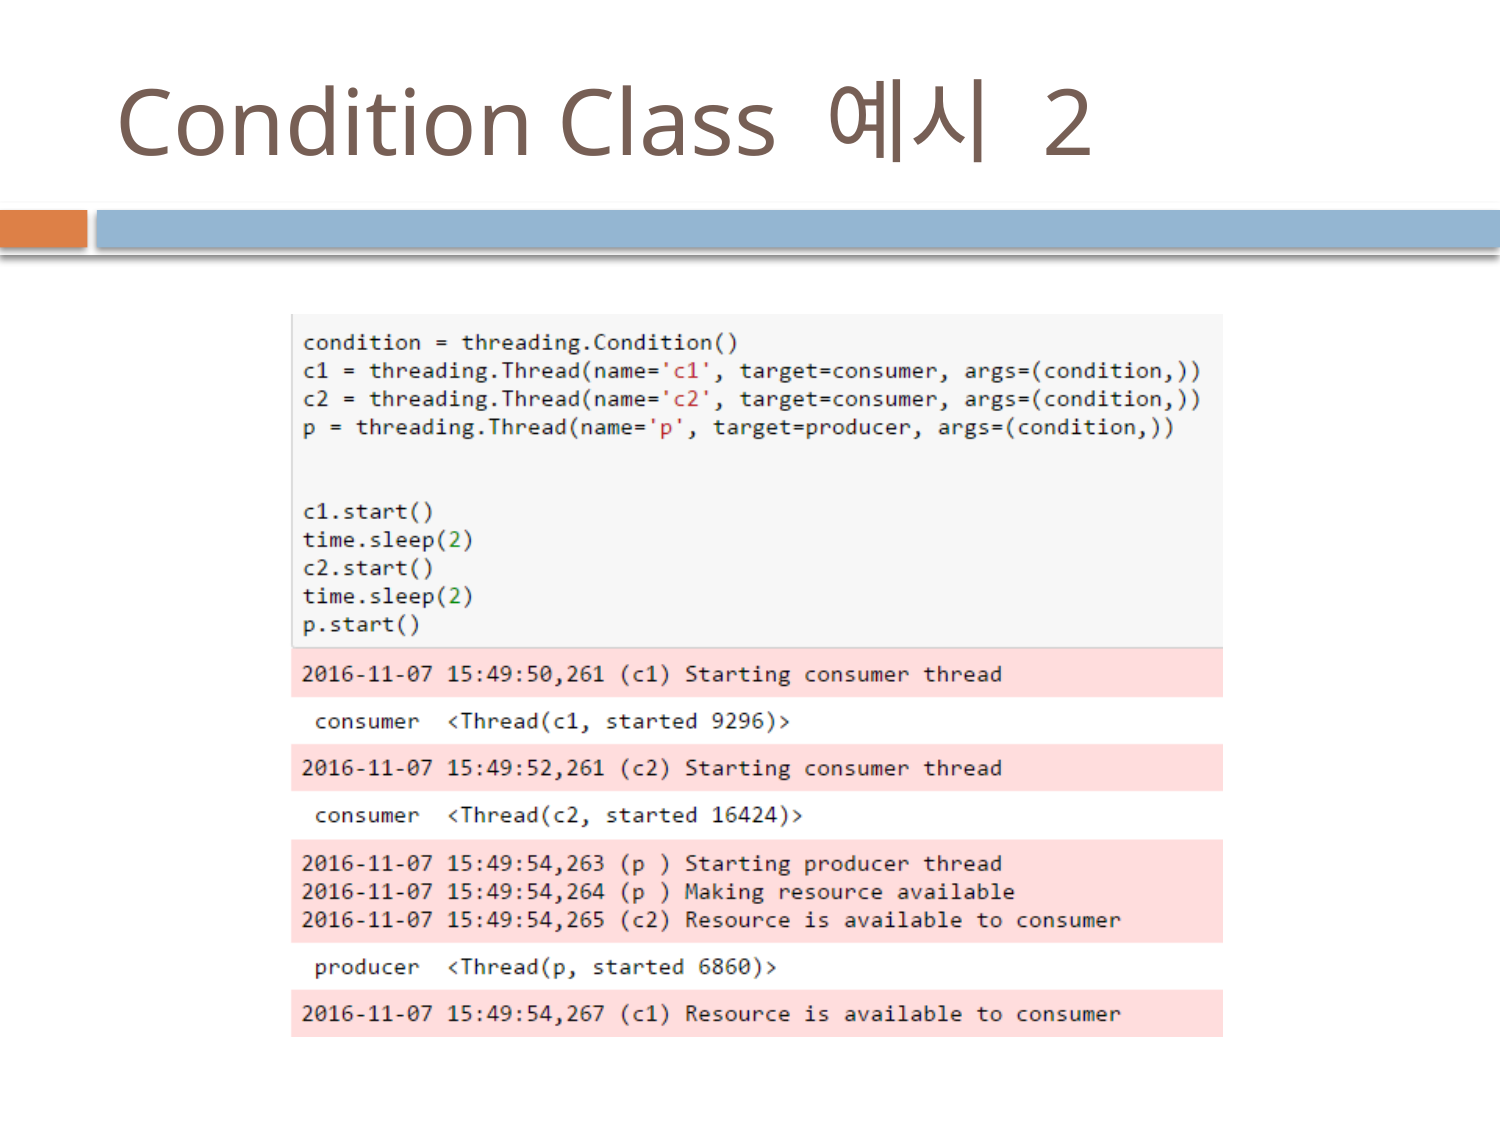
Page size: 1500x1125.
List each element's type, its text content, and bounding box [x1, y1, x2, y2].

picture [267, 314, 1224, 1037]
title Condition Class 예시 2 [100, 37, 1438, 200]
